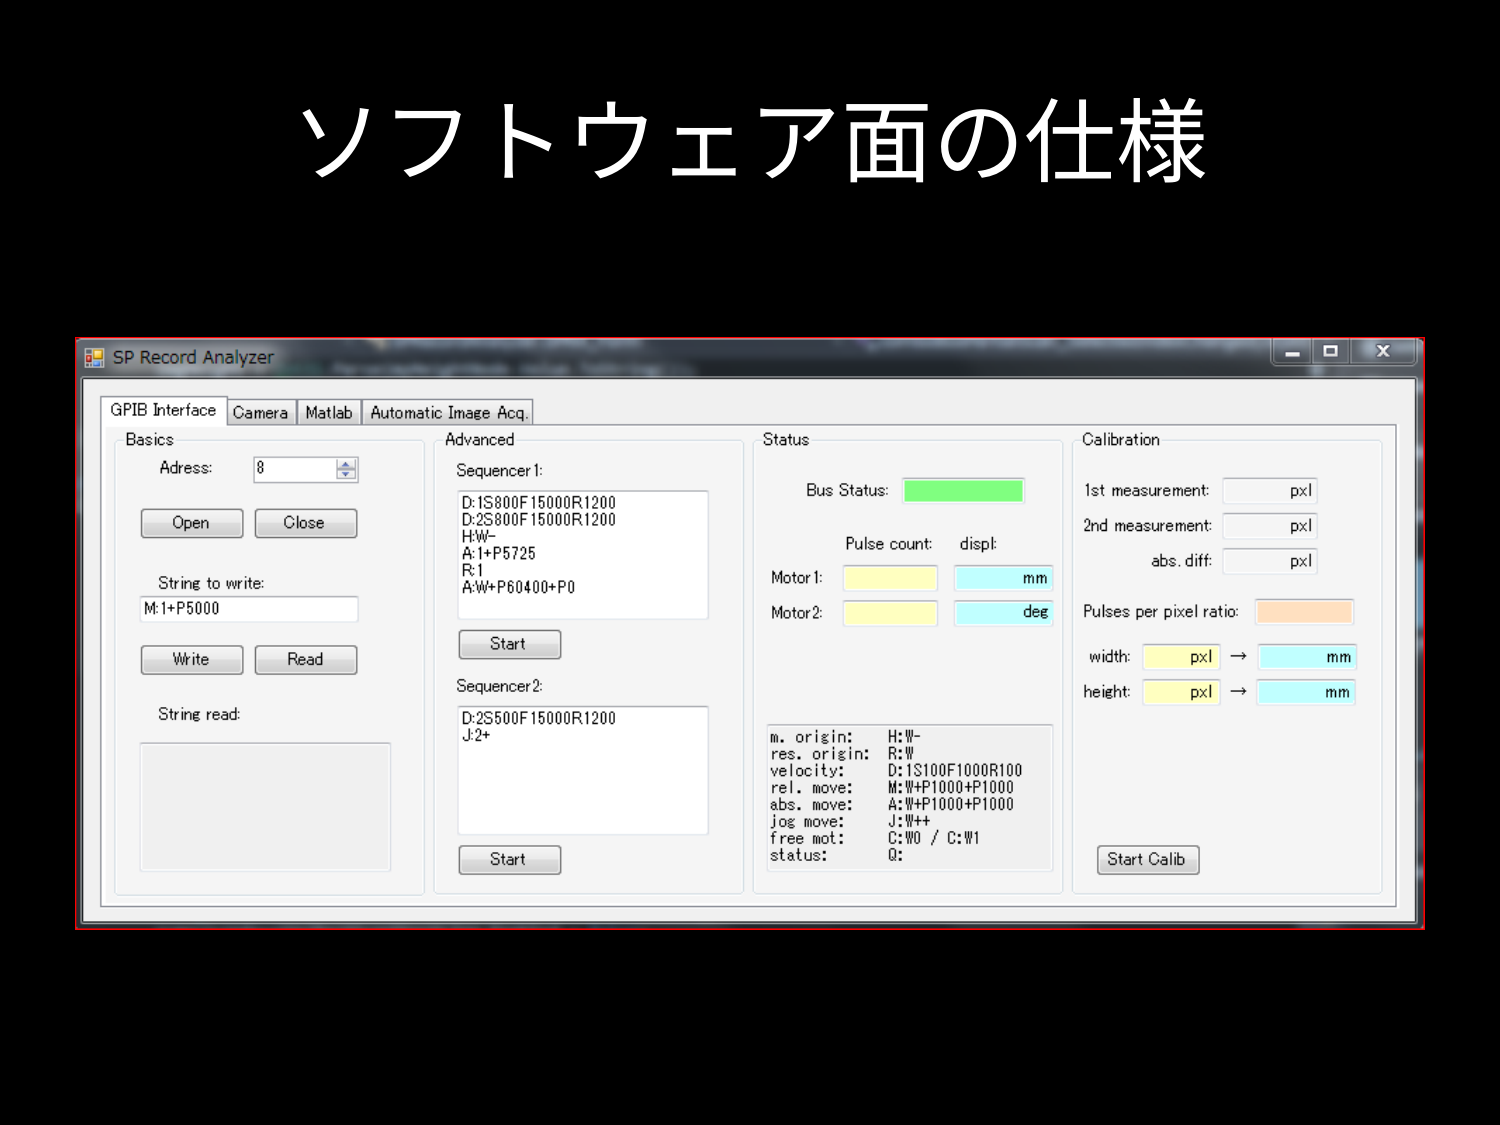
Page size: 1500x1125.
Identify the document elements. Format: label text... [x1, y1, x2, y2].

title ソフトウェア面の仕様 [75, 45, 1425, 233]
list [74, 337, 1426, 930]
